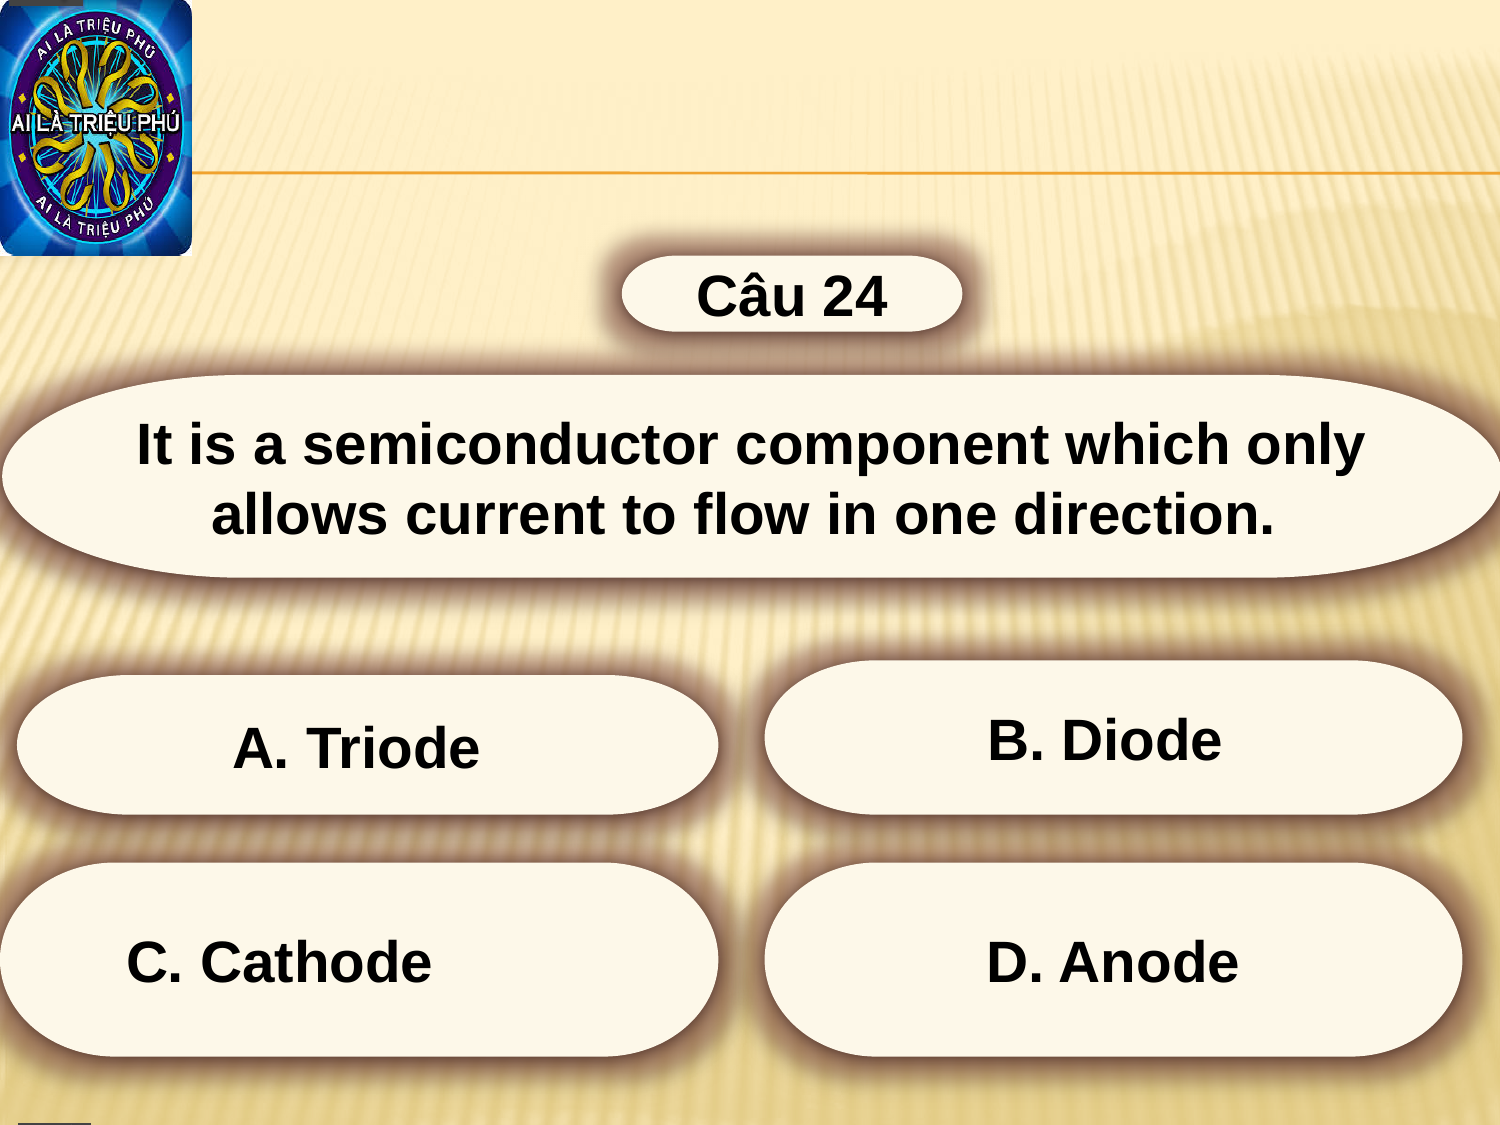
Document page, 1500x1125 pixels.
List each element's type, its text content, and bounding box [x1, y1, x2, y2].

text_box A. Triode [14, 672, 721, 817]
picture [0, 0, 193, 256]
text_box Câu 24 [619, 253, 965, 334]
text_box C. Cathode [0, 860, 721, 1059]
text_box D. Anode [762, 860, 1465, 1059]
text_box B. Diode [762, 658, 1465, 817]
text_box It is a semiconductor component which only allows current to flow in one direction. [0, 372, 1500, 580]
picture [16, 1121, 93, 1125]
